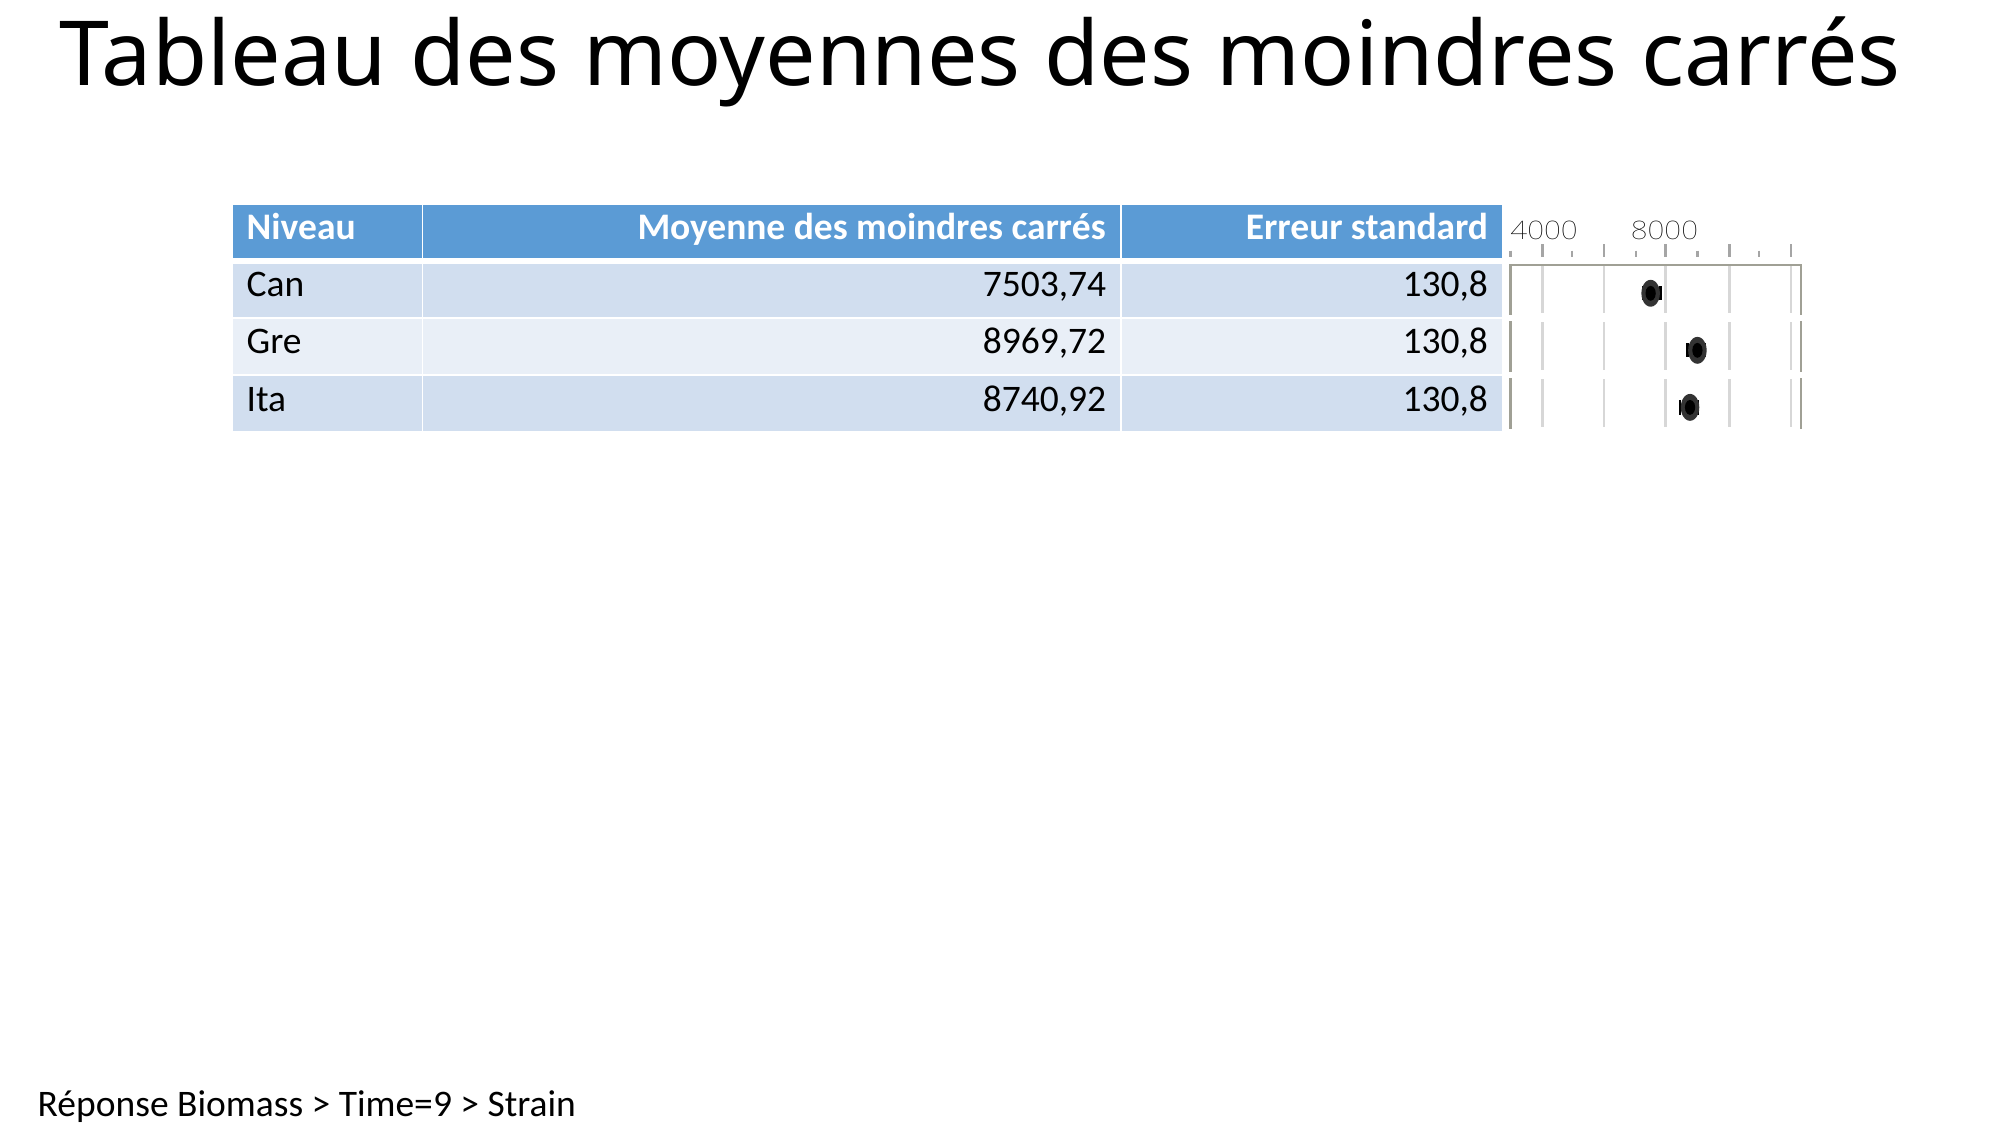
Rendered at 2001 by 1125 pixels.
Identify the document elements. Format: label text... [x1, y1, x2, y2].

title Tableau des moyennes des moindres carrés [0, 0, 1963, 113]
table_header Moyenne des moindres carrés [423, 205, 1120, 258]
table_header Erreur standard [1122, 205, 1502, 258]
table_cell Can [233, 264, 422, 317]
text_box Réponse Biomass > Time=9 > Strain [37, 1079, 577, 1125]
table_cell Ita [233, 376, 422, 431]
table_header Niveau [233, 205, 422, 258]
table_cell 130,8 [1122, 264, 1502, 317]
table_cell 130,8 [1122, 376, 1502, 431]
table_cell 8969,72 [423, 319, 1120, 374]
table_header [1504, 205, 1805, 258]
table_cell 130,8 [1122, 319, 1502, 374]
table_cell 7503,74 [423, 264, 1120, 317]
table_cell [1504, 264, 1805, 317]
table_cell [1504, 376, 1805, 431]
table_cell Gre [233, 319, 422, 374]
table_cell 8740,92 [423, 376, 1120, 431]
table_cell [1504, 319, 1805, 374]
